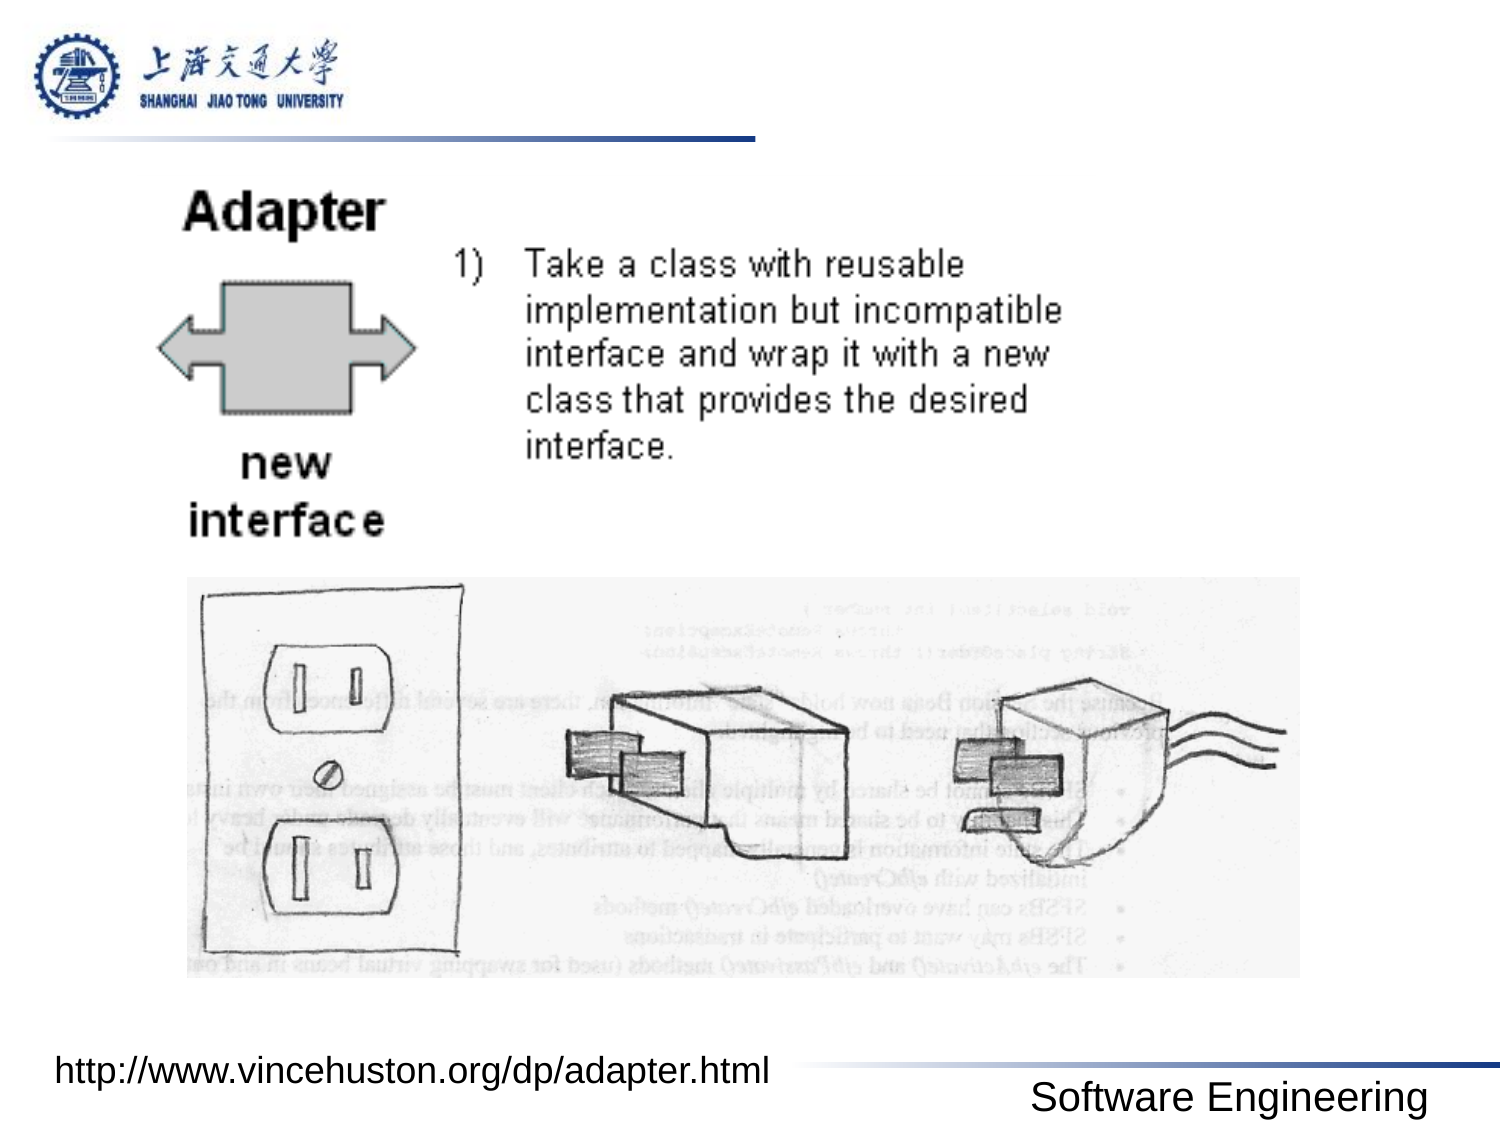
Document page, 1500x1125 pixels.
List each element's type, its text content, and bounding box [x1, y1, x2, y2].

text_box http://www.vincehuston.org/dp/adapter.html [37, 1038, 788, 1099]
picture [0, 0, 1500, 1125]
